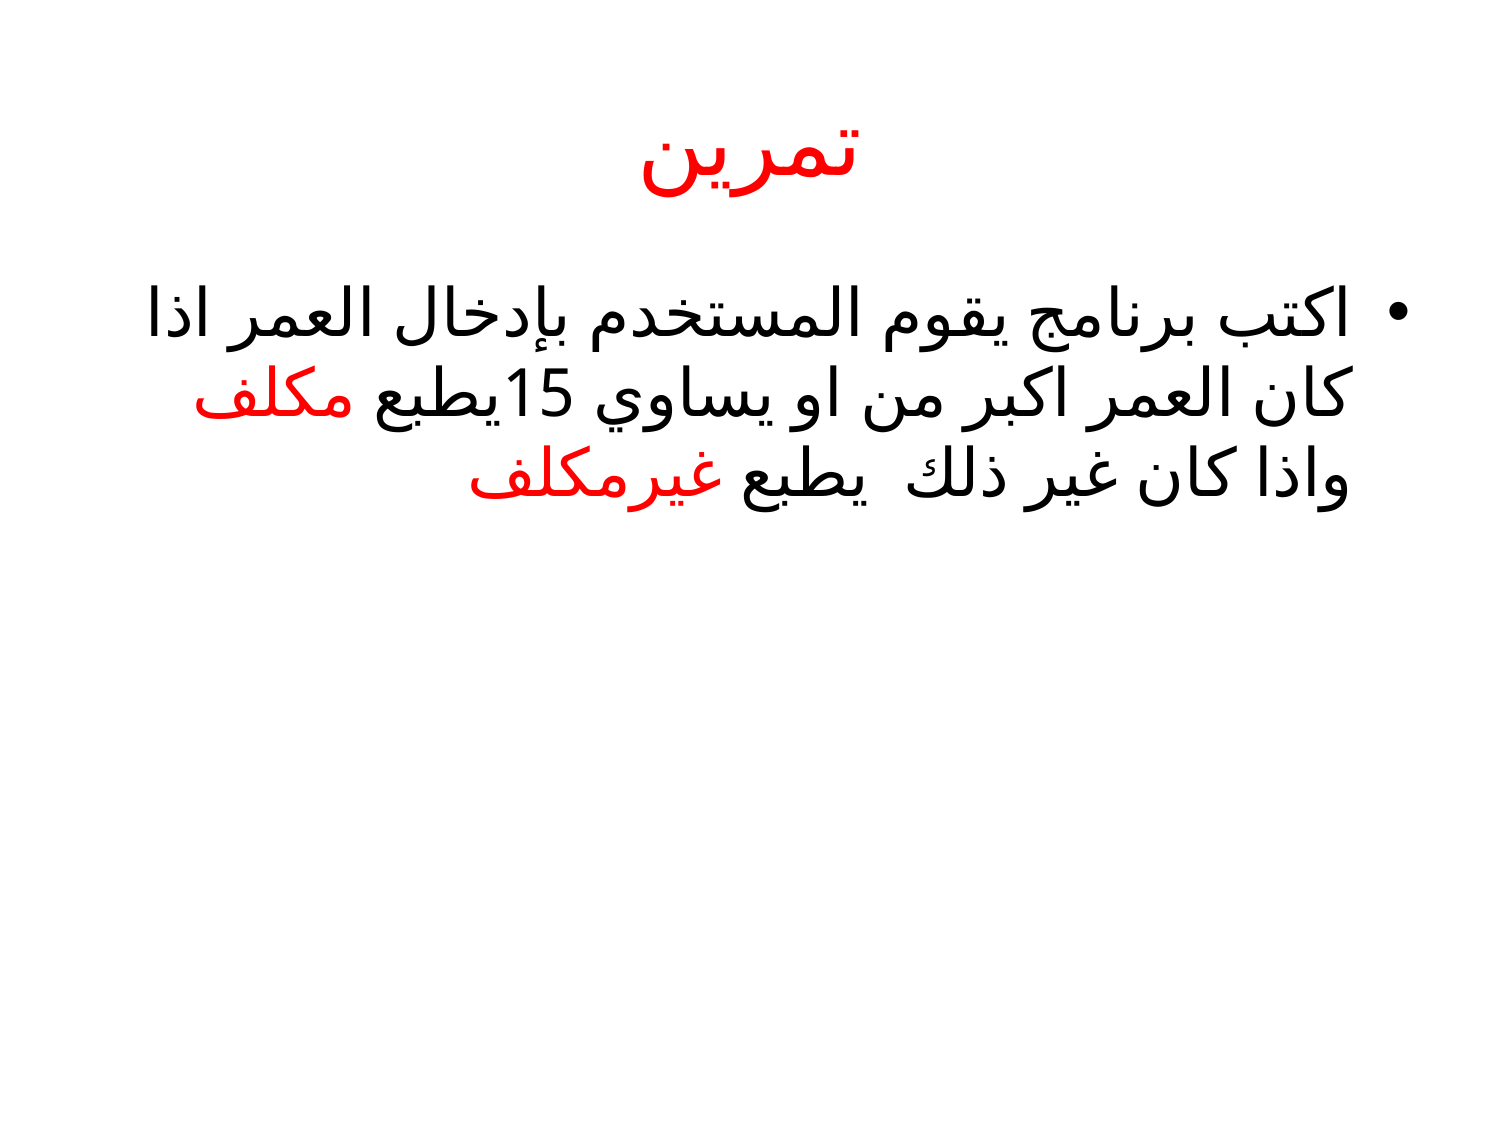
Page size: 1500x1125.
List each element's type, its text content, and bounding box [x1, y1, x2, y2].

title تمرين [75, 45, 1425, 233]
list اكتب برنامج يقوم المستخدم بإدخال العمر اذا كان العمر اكبر من او يساوي 15يطبع مكلف واذا كان غير ذلك يطبع غيرمكلف [75, 262, 1425, 1005]
